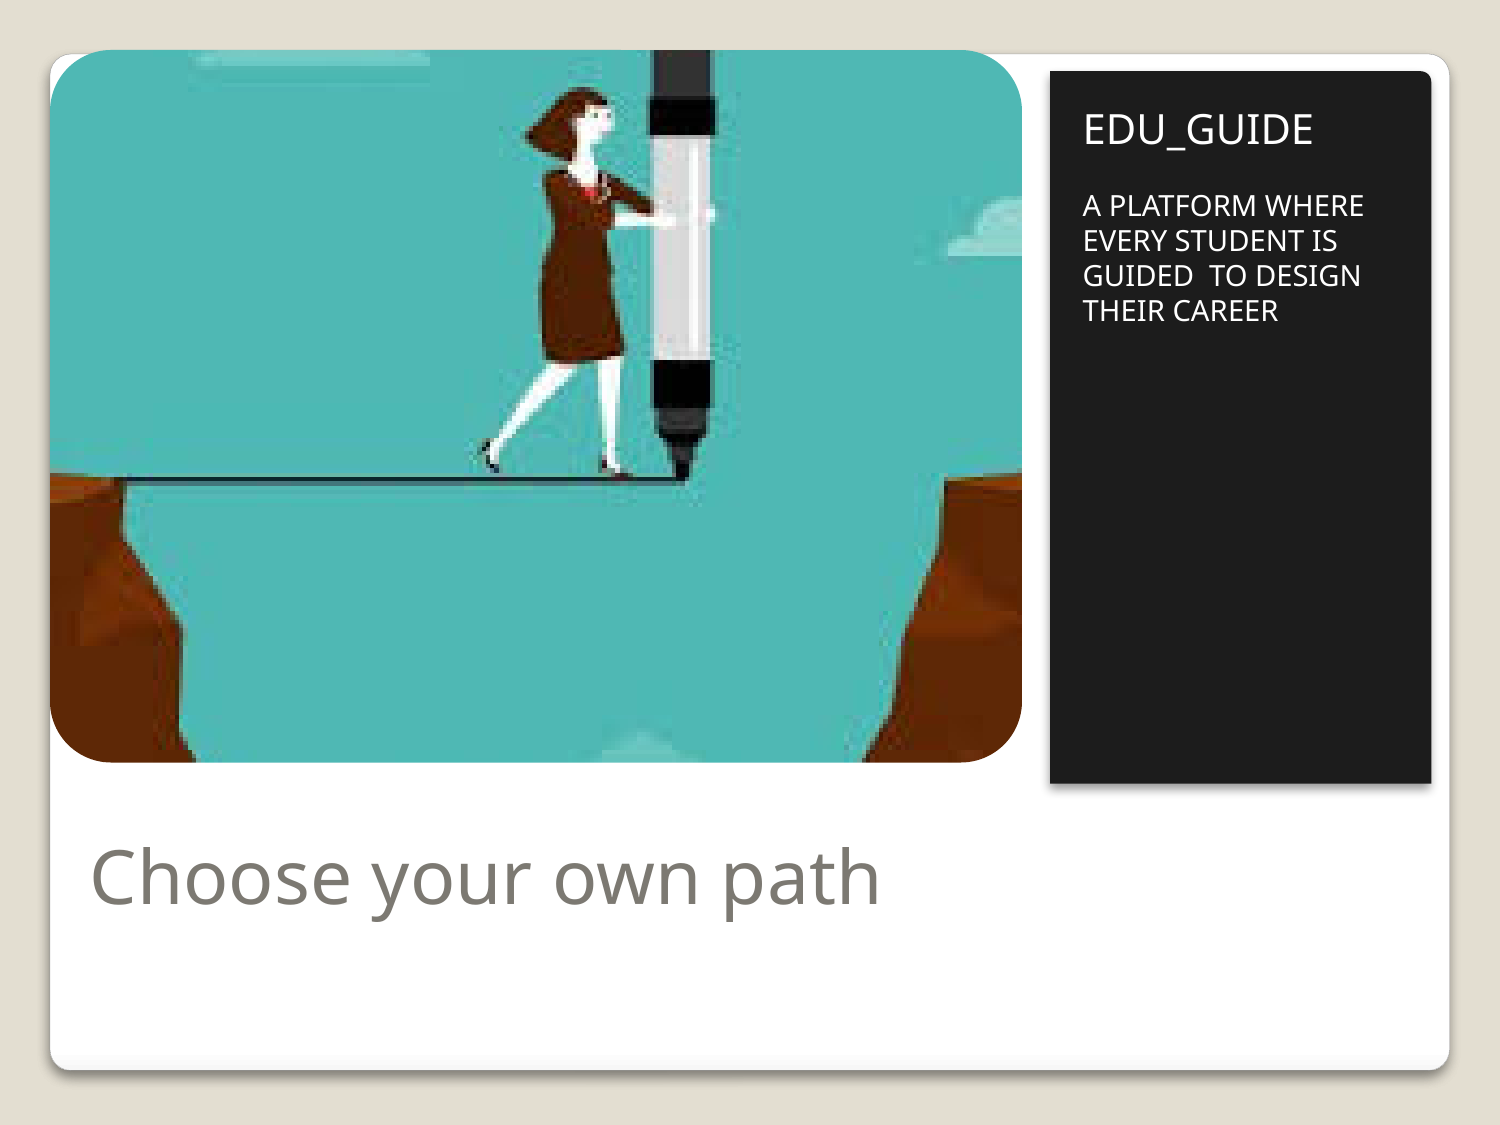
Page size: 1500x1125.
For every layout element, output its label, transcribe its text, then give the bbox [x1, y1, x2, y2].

picture [49, 49, 1023, 763]
list EDU_GUIDE A PLATFORM WHERE EVERY STUDENT IS GUIDED TO DESIGN THEIR CAREER [1060, 87, 1428, 779]
title Choose your own path [75, 822, 1425, 995]
